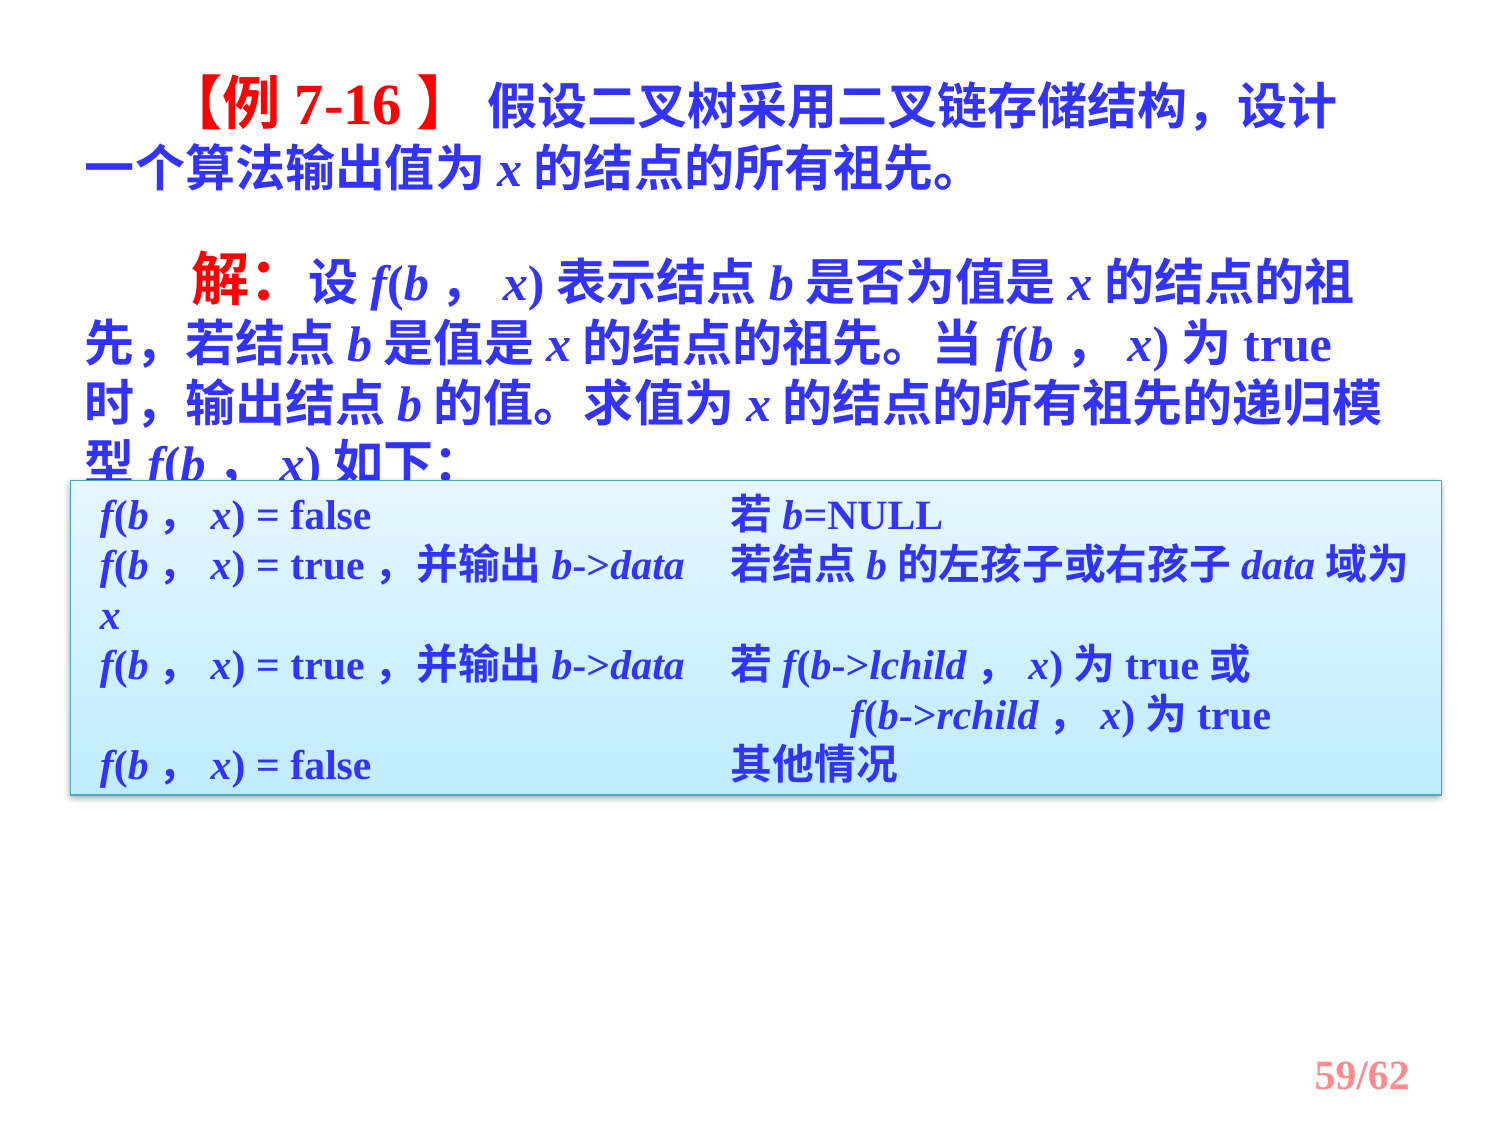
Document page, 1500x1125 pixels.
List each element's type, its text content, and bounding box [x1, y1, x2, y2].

slide_number /62 [1074, 1042, 1425, 1103]
text_box f(b，x) = false 若b=NULL f(b，x) = true，并输出b->data 若结点b的左孩子或右孩子data域为x f(b，x) = true，并输出b->data 若f(b->lchild，x)为true或 f(b->rchild，x)为true f(b，x) = false 其他情况 [70, 480, 1442, 796]
text_box 【例7-16】 假设二叉树采用二叉链存储结构，设计一个算法输出值为x的结点的所有祖先。 [70, 58, 1395, 204]
text_box 解：设f(b，x)表示结点b是否为值是x的结点的祖先，若结点b是值是x的结点的祖先。当f(b，x)为true时，输出结点b的值。求值为x的结点的所有祖先的递归模型f(b，x)如下： [70, 234, 1430, 479]
